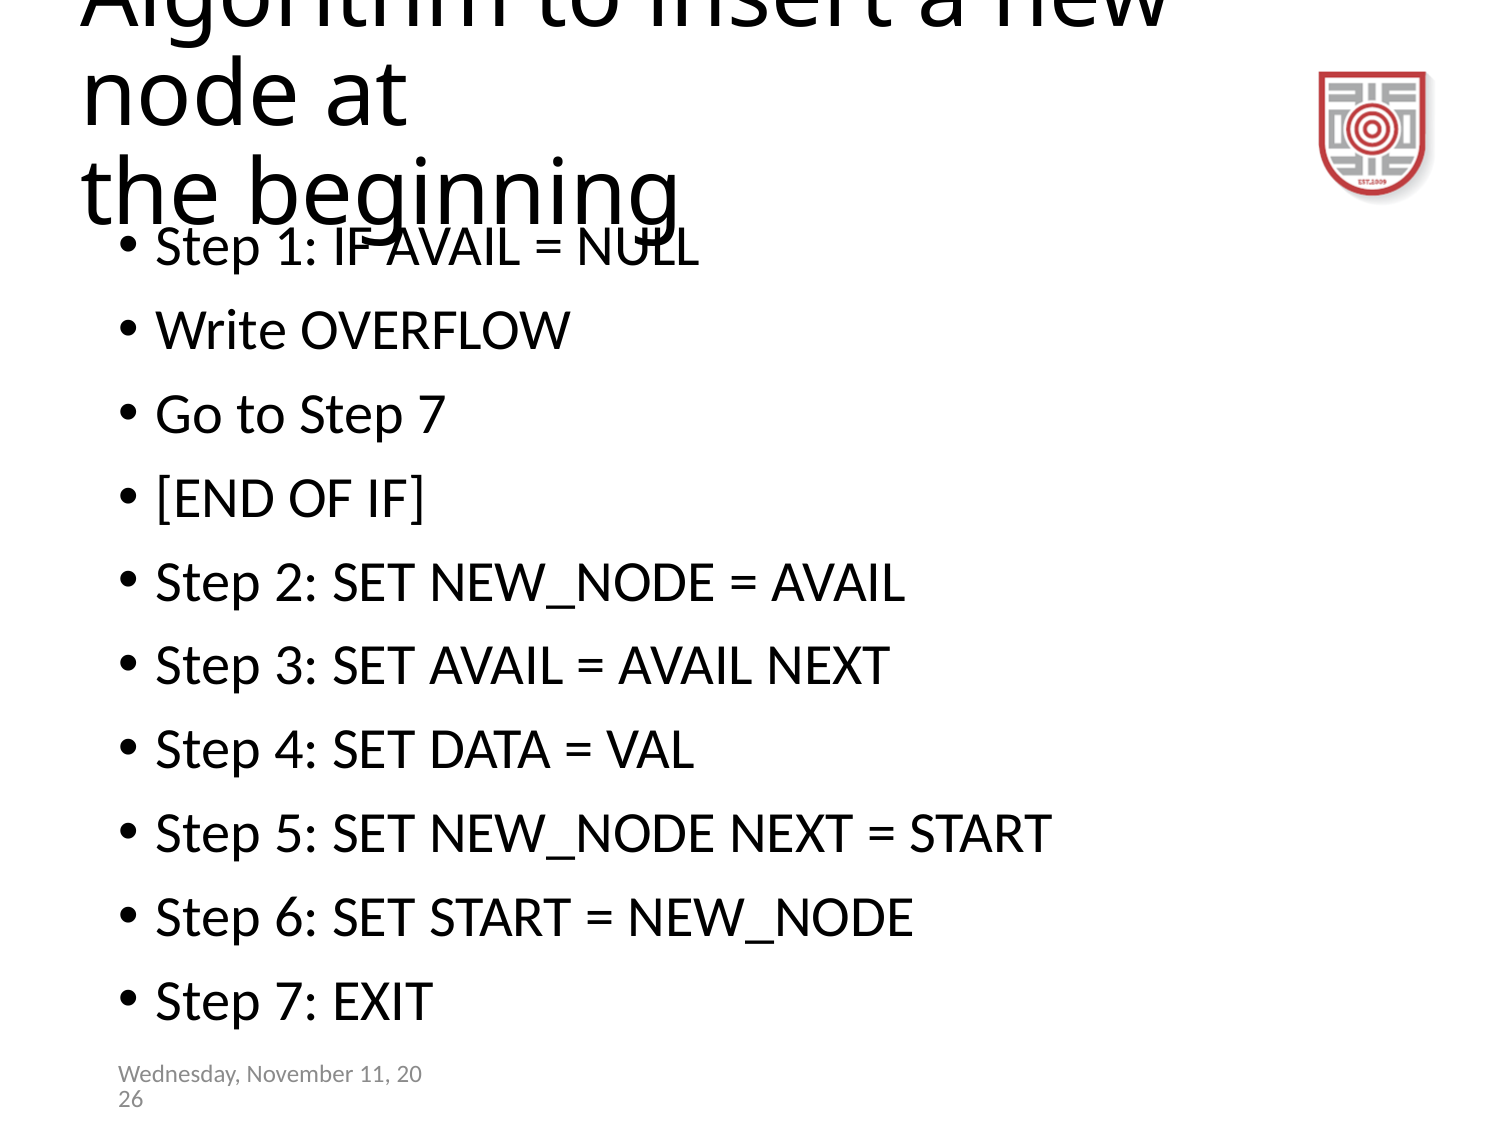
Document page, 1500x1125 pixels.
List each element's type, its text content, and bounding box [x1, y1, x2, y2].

title Algorithm to insert a new node at the beginning [64, 19, 1359, 173]
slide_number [103, 1042, 441, 1103]
list Step 1: IF AVAIL = NULL Write OVERFLOW Go to Step 7 [END OF IF] Step 2: SET NEW_NODE = AVAIL Step 3: SET AVAIL = AVAIL NEXT Step 4: SET DATA = VAL Step 5: SET NEW_NODE NEXT = START Step 6: SET START = NEW_NODE Step 7: EXIT [103, 208, 1397, 1014]
picture [1305, 59, 1451, 218]
